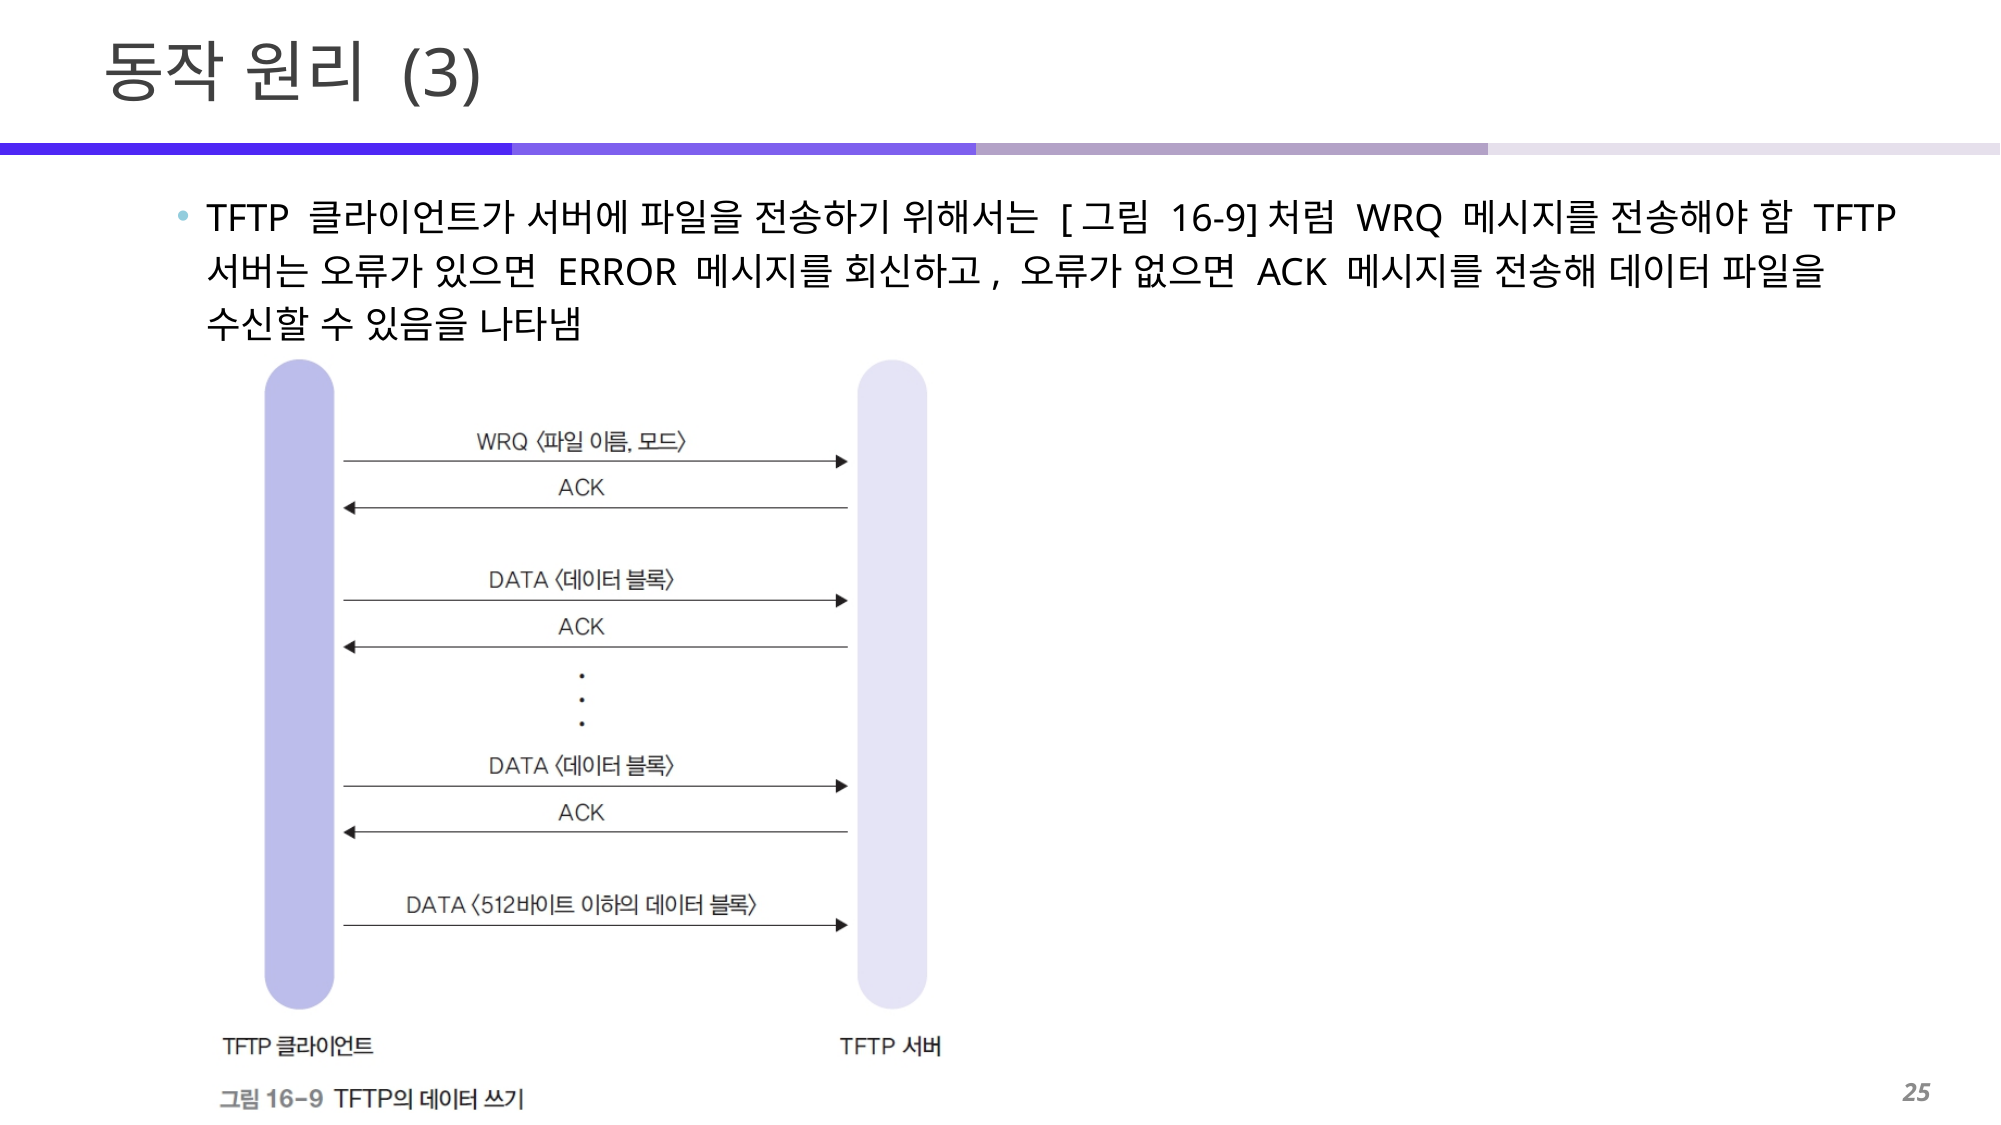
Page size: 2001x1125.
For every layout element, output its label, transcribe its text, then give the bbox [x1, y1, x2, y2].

picture [212, 354, 951, 1113]
title 동작 원리 (3) [88, 18, 1920, 122]
list TFTP 클라이언트가 서버에 파일을 전송하기 위해서는 [그림 16-9]처럼 WRQ 메시지를 전송해야 함 TFTP 서버는 오류가 있으면 ERROR 메시지를 회신하고, 오류가 없으면 ACK 메시지를 전송해 데이터 파일을 수신할 수 있음을 나타냄 [88, 176, 1920, 1083]
